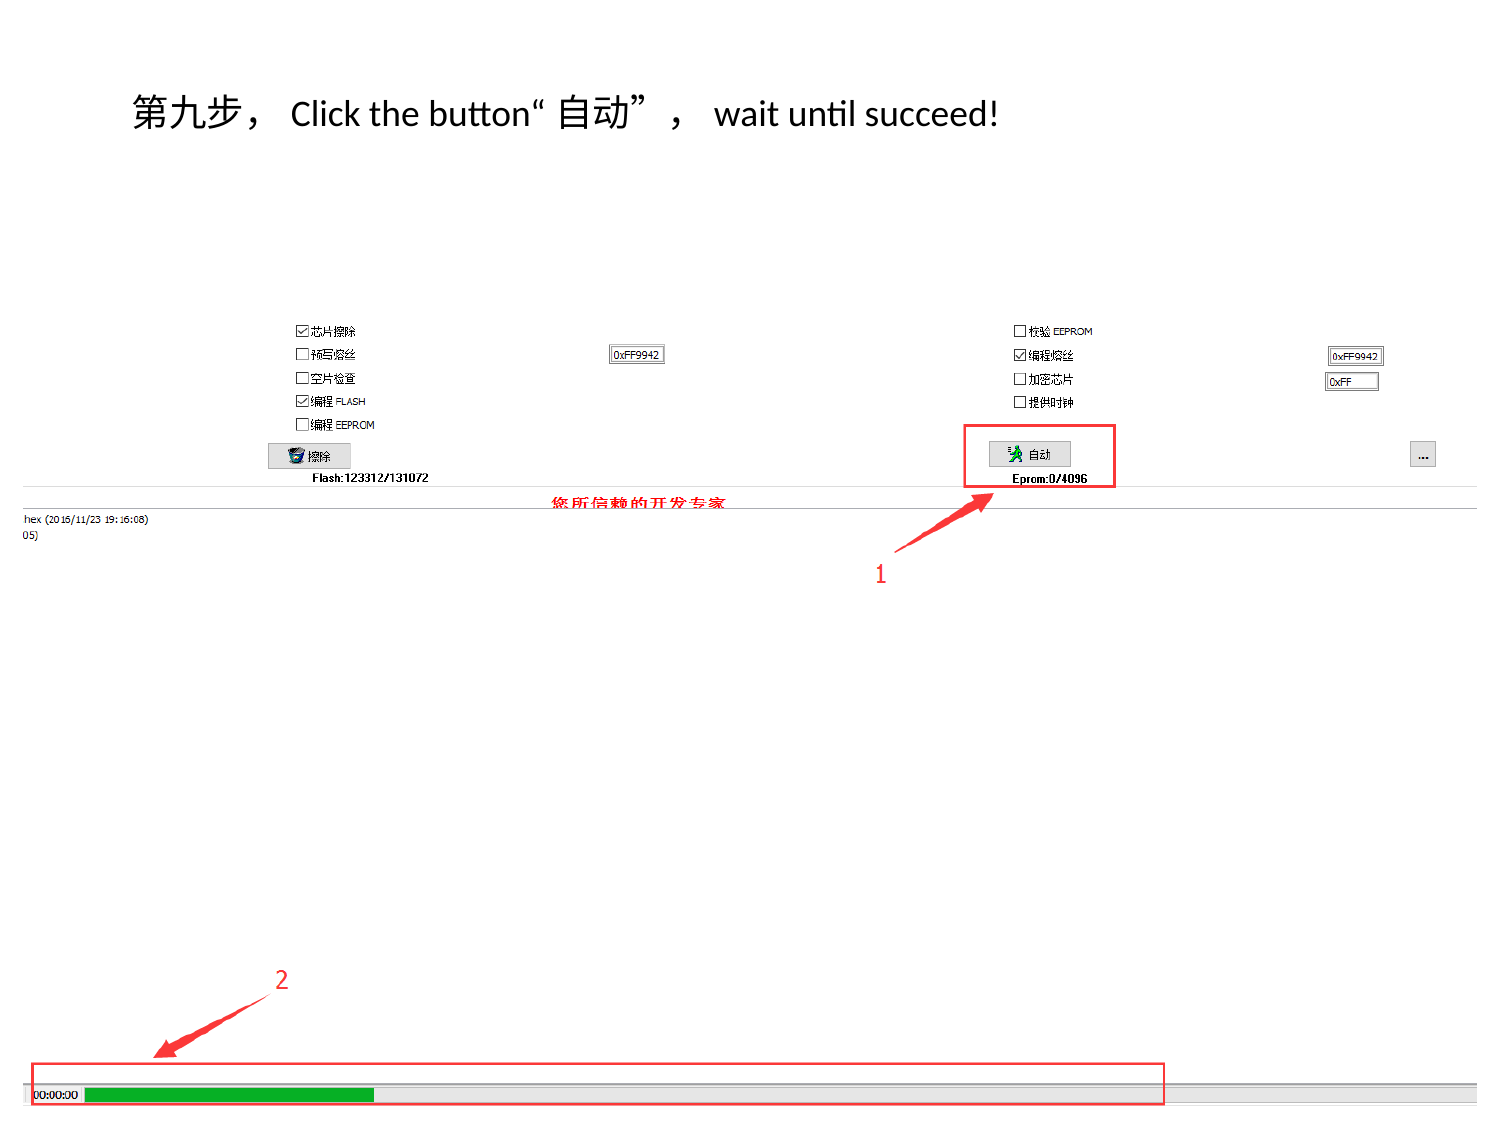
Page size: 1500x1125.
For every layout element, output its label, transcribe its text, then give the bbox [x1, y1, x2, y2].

picture [23, 316, 1477, 1106]
text_box 第九步，Click the button“自动”，wait until succeed! [117, 81, 1289, 142]
